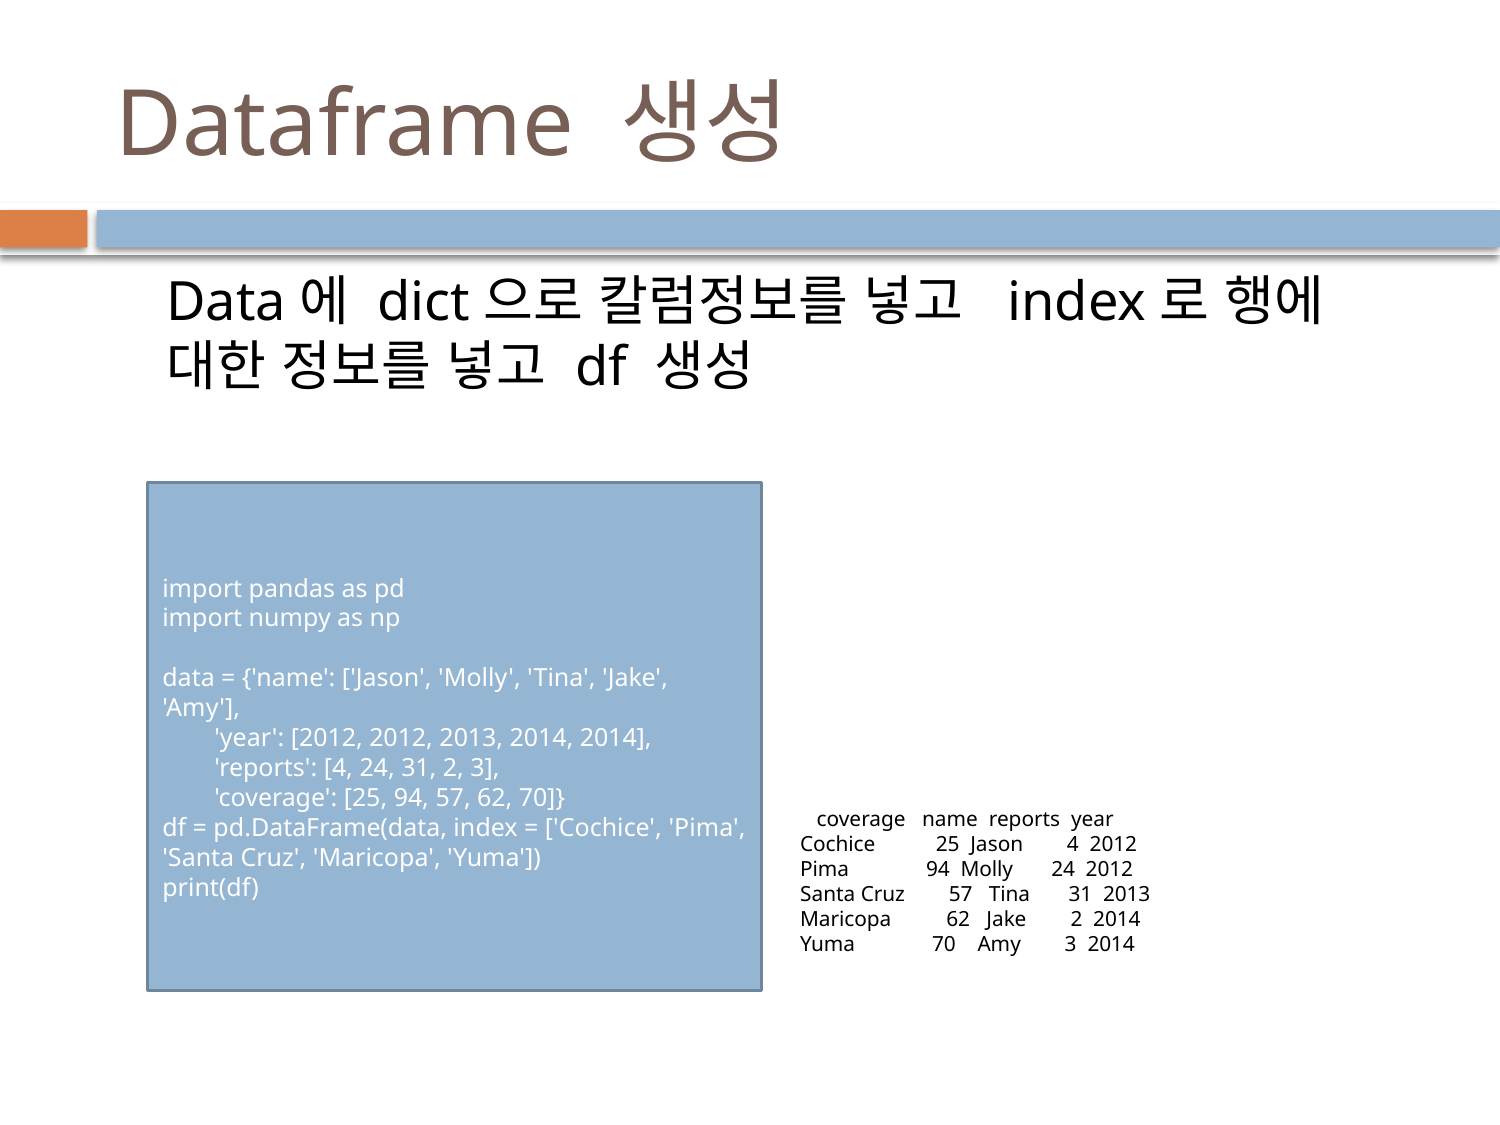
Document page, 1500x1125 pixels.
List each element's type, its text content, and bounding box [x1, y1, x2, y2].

text_box import pandas as pd import numpy as np data = {'name': ['Jason', 'Molly', 'Tina', 'Jake', 'Amy'], 'year': [2012, 2012, 2013, 2014, 2014], 'reports': [4, 24, 31, 2, 3], 'coverage': [25, 94, 57, 62, 70]} df = pd.DataFrame(data, index = ['Cochice', 'Pima', 'Santa Cruz', 'Maricopa', 'Yuma']) print(df) [146, 481, 763, 992]
text_box coverage name reports year Cochice 25 Jason 4 2012 Pima 94 Molly 24 2012 Santa Cruz 57 Tina 31 2013 Maricopa 62 Jake 2 2014 Yuma 70 Amy 3 2014 [785, 798, 1365, 964]
title Dataframe 생성 [100, 37, 1438, 200]
list Data에 dict으로 칼럼정보를 넣고 index로 행에 대한 정보를 넣고 df 생성 [76, 259, 1427, 409]
